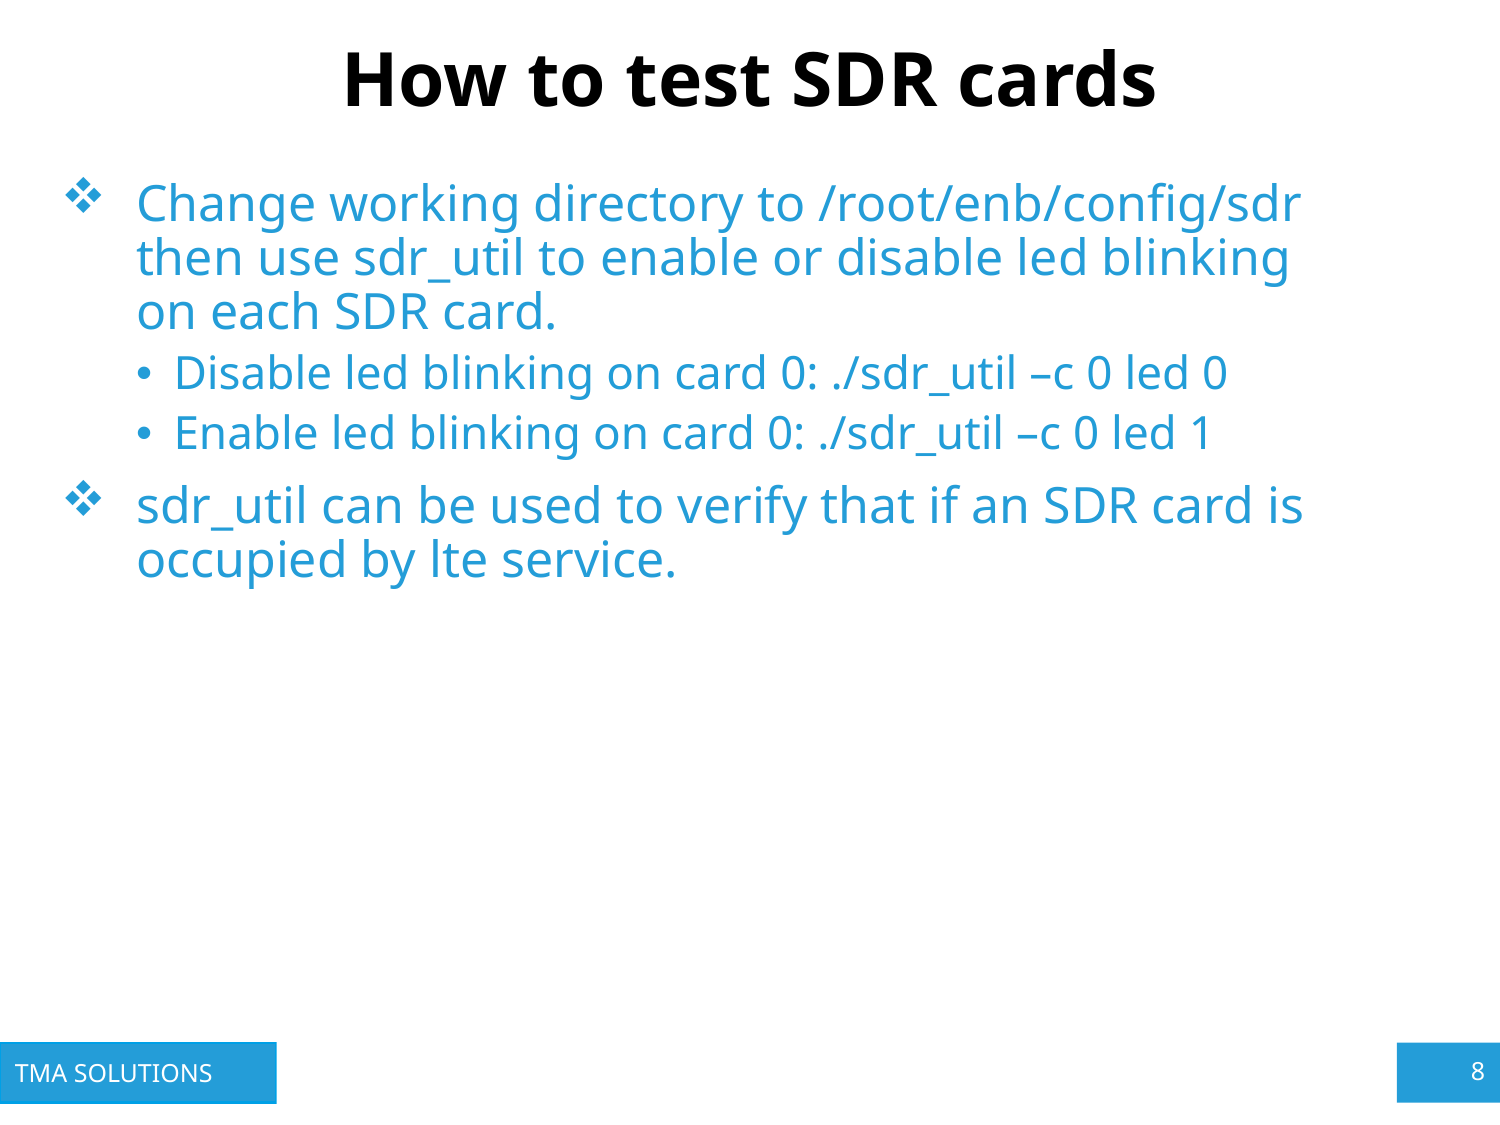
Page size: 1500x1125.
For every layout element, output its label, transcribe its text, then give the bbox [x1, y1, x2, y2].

slide_number 7 [1396, 1042, 1500, 1103]
title How to test SDR cards [103, 23, 1397, 239]
list Change working directory to /root/enb/config/sdr then use sdr_util to enable or disable led blinking on each SDR card. Disable led blinking on card 0: ./sdr_util –c 0 led 0 Enable led blinking on card 0: ./sdr_util –c 0 led 1 sdr_util can be used to verify that if an SDR card is occupied by lte service. [46, 170, 1340, 951]
